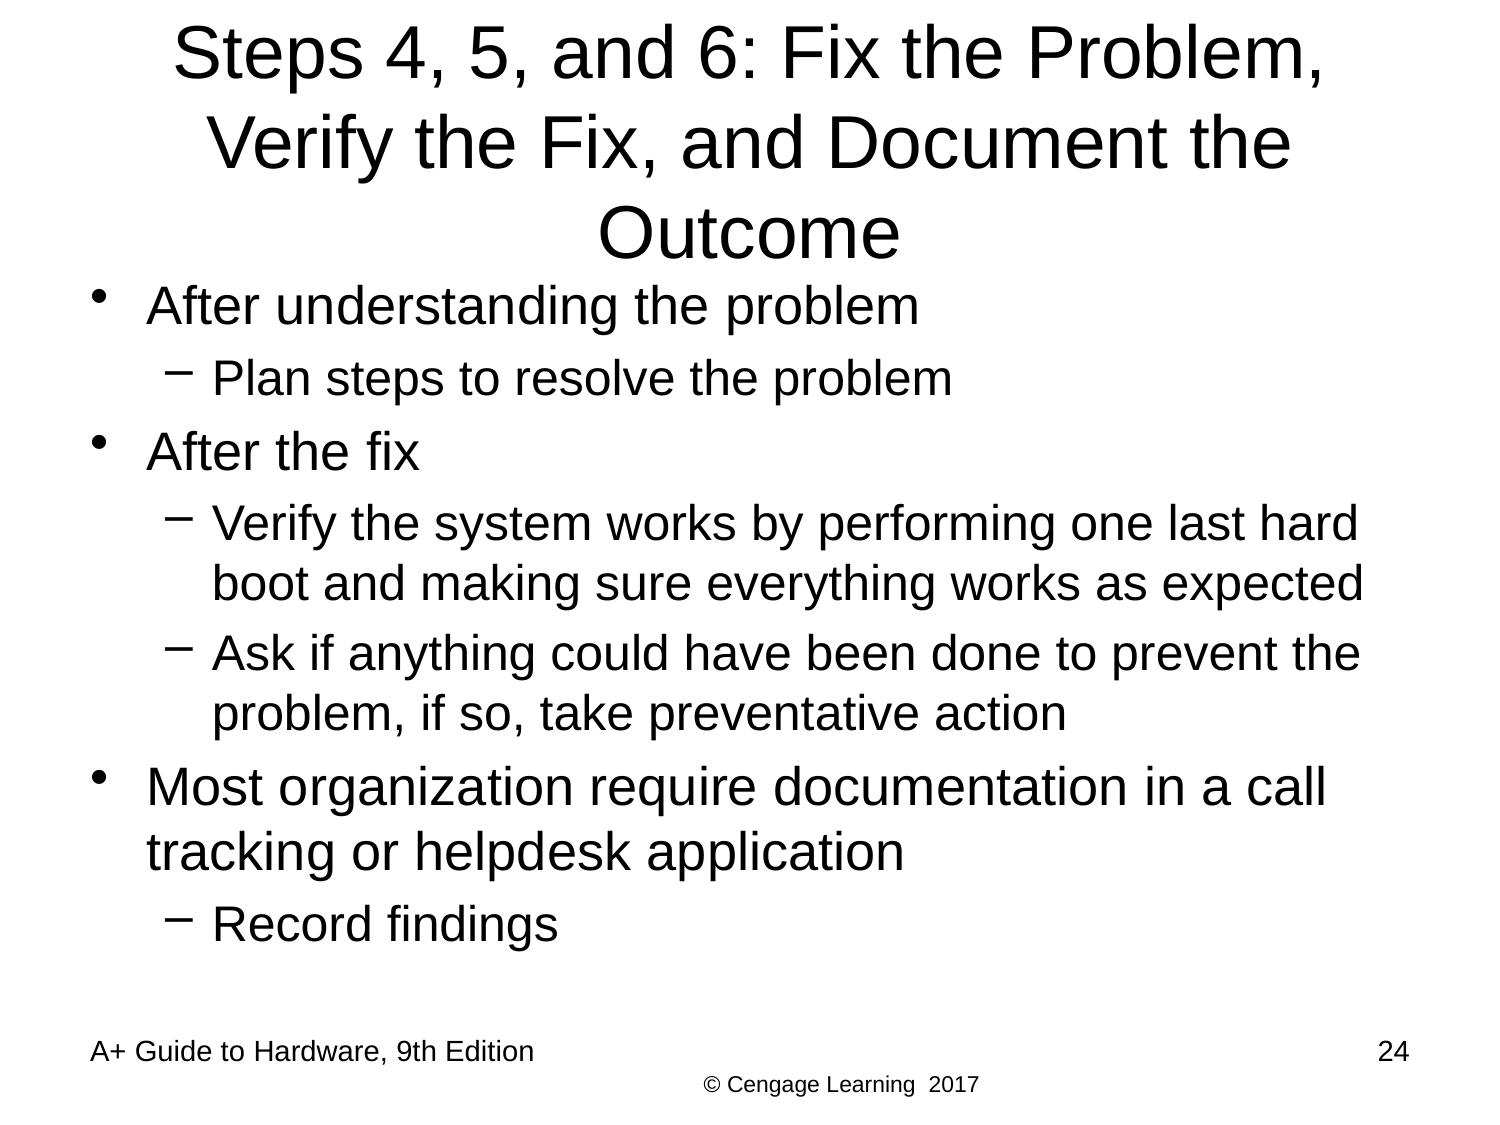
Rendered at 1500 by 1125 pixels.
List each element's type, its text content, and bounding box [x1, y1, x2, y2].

slide_number 24 [1074, 1024, 1426, 1103]
title Steps 4, 5, and 6: Fix the Problem, Verify the Fix, and Document the Outcome [75, 45, 1425, 233]
list After understanding the problem Plan steps to resolve the problem After the fix Verify the system works by performing one last hard boot and making sure everything works as expected Ask if anything could have been done to prevent the problem, if so, take preventative action Most organization require documentation in a call tracking or helpdesk application Record findings [75, 262, 1425, 1005]
footer A+ Guide to Hardware, 9th Edition [74, 1024, 663, 1103]
